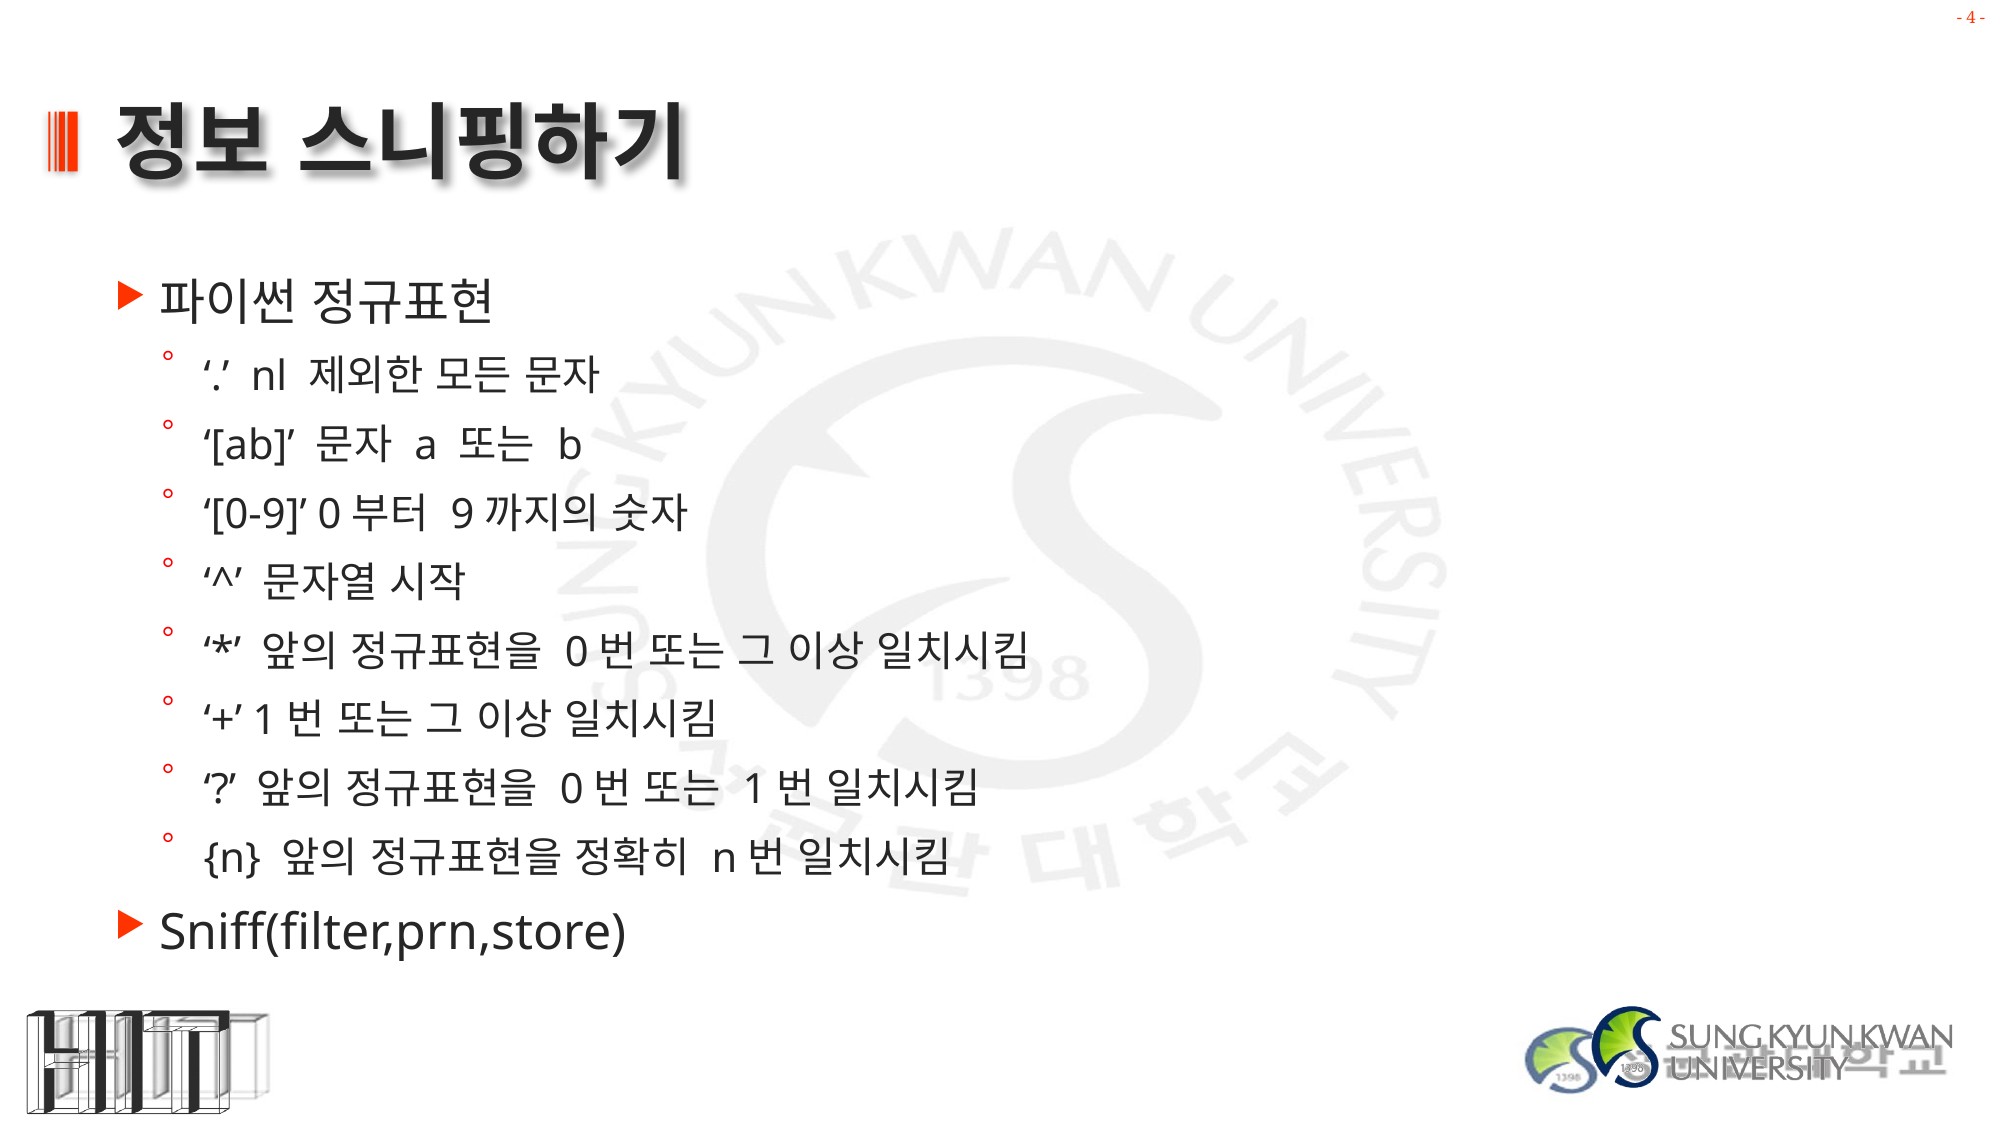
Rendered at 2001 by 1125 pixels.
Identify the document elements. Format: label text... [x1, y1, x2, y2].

picture [16, 1002, 237, 1121]
list 파이썬 정규표현 ‘.’ nl 제외한 모든 문자 ‘[ab]’ 문자 a 또는 b ‘[0-9]’ 0부터 9까지의 숫자 ‘^’ 문자열 시작 ‘*’ 앞의 정규표현을 0번 또는 그 이상 일치시킴 ‘+’ 1번 또는 그 이상 일치시킴 ‘?’ 앞의 정규표현을 0번 또는 1번 일치시킴 {n} 앞의 정규표현을 정확히 n번 일치시킴 Sniff(filter,prn,store) [99, 262, 1900, 1035]
title 정보 스니핑하기 [99, 45, 1900, 233]
picture [1555, 976, 1994, 1118]
